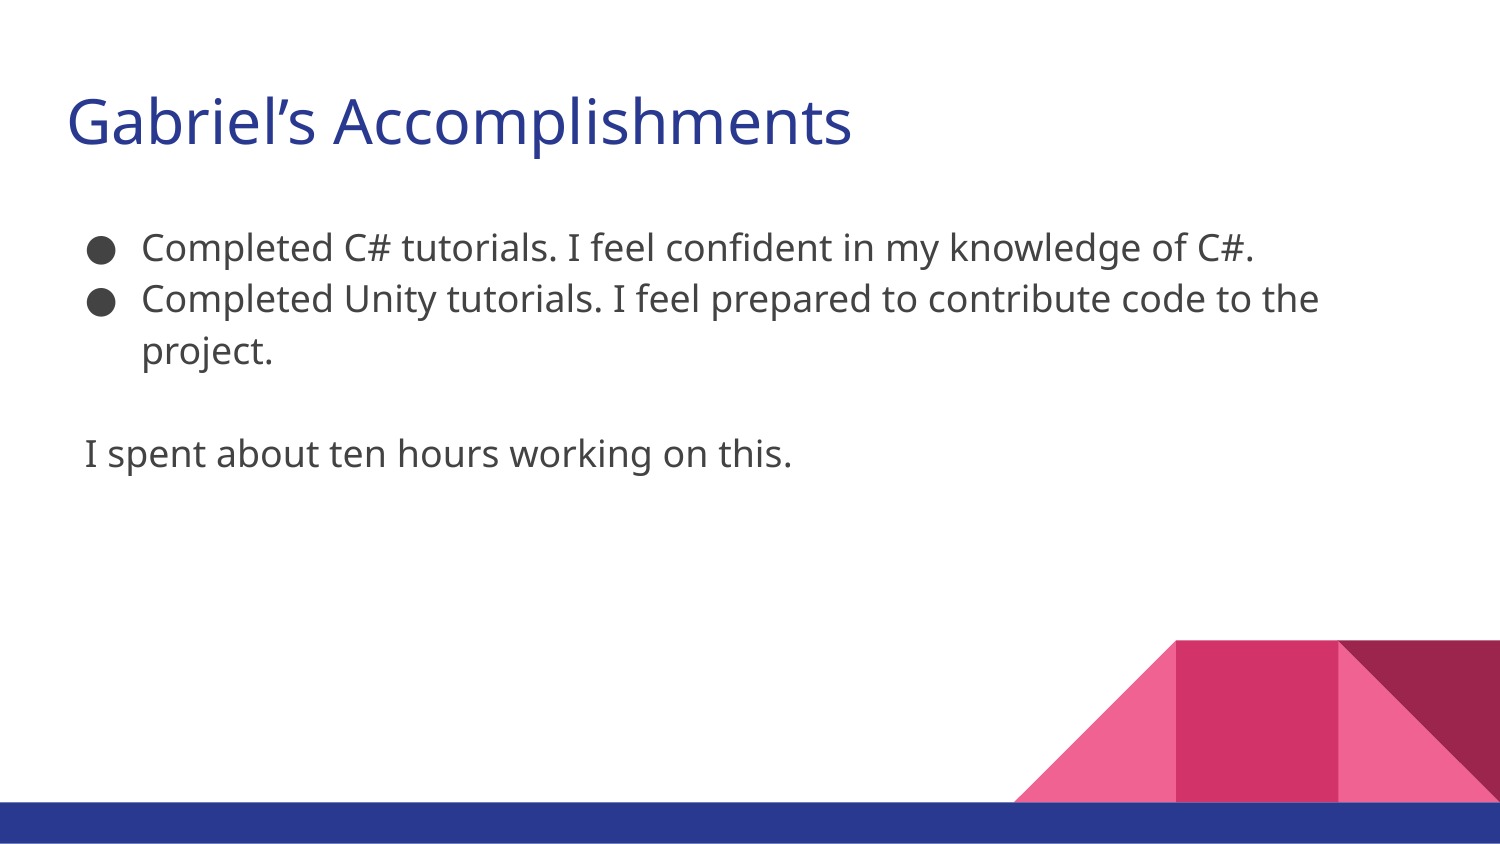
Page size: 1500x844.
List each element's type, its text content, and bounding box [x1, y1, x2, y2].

title Gabriel’s Accomplishments [51, 67, 1449, 167]
list Completed C# tutorials. I feel confident in my knowledge of C#. Completed Unity tutorials. I feel prepared to contribute code to the project. I spent about ten hours working on this. [51, 201, 1449, 750]
